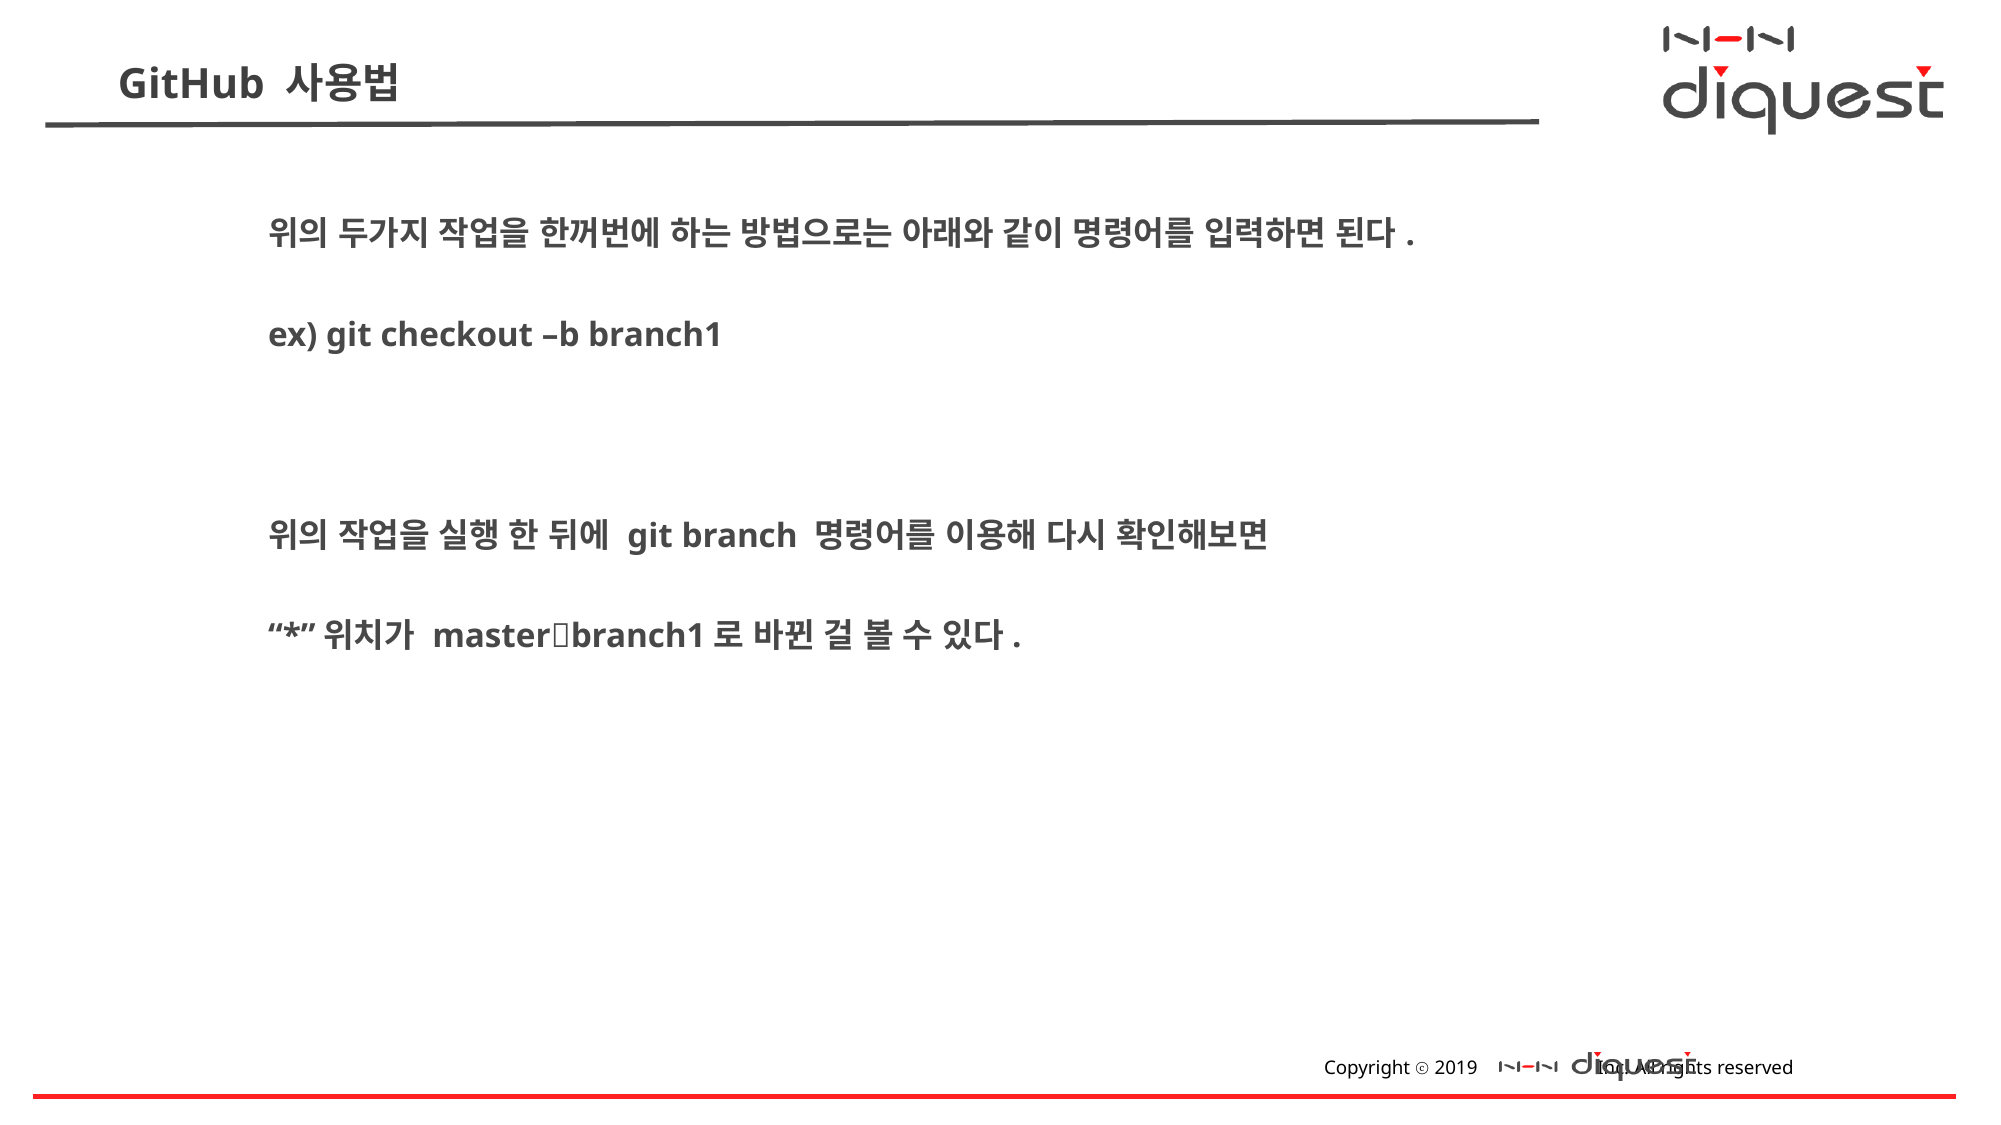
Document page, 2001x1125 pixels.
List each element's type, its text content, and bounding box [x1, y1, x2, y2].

picture [1499, 1049, 1696, 1081]
list 위의 두가지 작업을 한꺼번에 하는 방법으로는 아래와 같이 명령어를 입력하면 된다. ex) git checkout –b branch1 위의 작업을 실행 한 뒤에 git branch 명령어를 이용해 다시 확인해보면 “*”위치가 masterbranch1로 바뀐 걸 볼 수 있다. [103, 164, 1829, 1049]
picture [1607, 0, 2000, 174]
title GitHub 사용법 [103, 55, 1179, 113]
